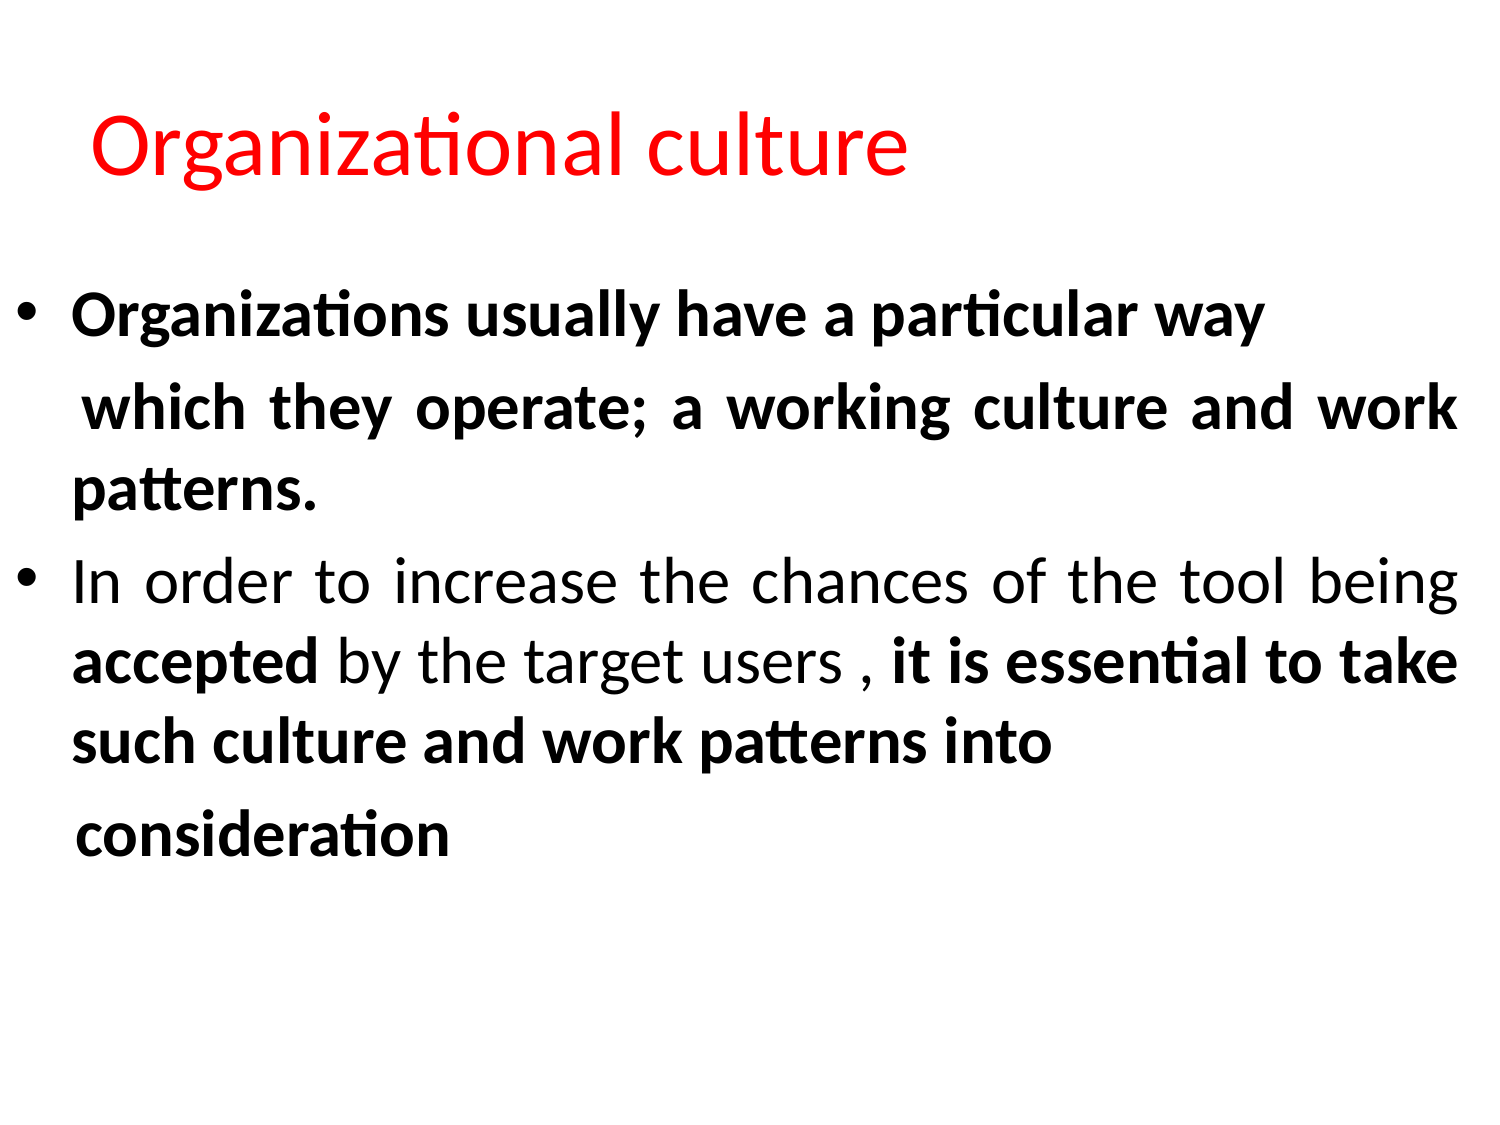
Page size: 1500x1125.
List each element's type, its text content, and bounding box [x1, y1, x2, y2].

list Organizations usually have a particular way which they operate; a working culture and work patterns. In order to increase the chances of the tool being accepted by the target users , it is essential to take such culture and work patterns into consideration [0, 262, 1475, 1005]
title Organizational culture [75, 45, 1425, 233]
